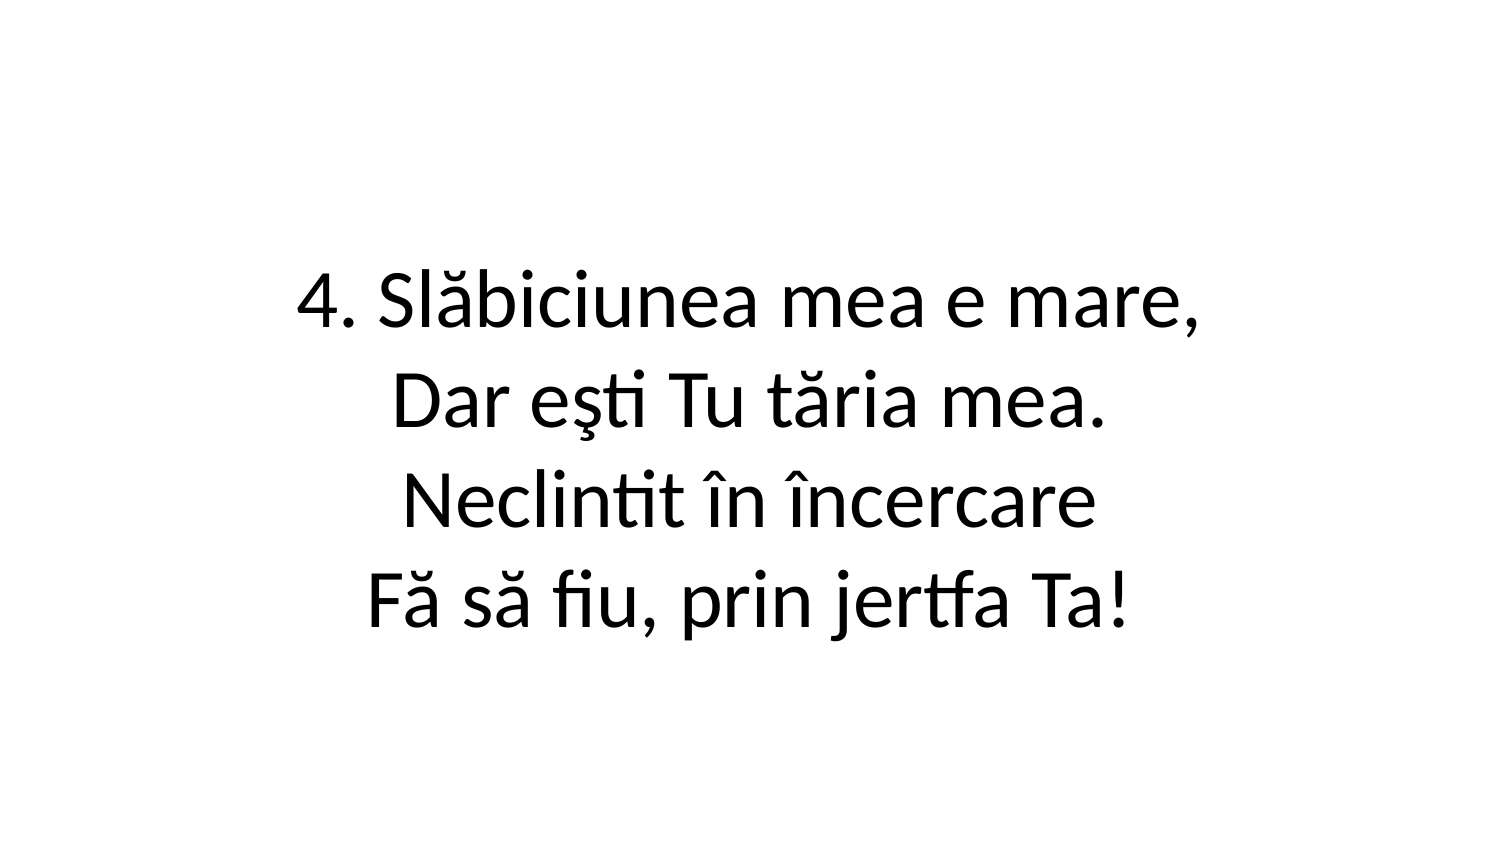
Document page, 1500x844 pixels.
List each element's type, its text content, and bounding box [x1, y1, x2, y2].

text_box 4. Slăbiciunea mea e mare, Dar eşti Tu tăria mea. Neclintit în încercare Fă să fiu, prin jertfa Ta! [281, 192, 1219, 652]
